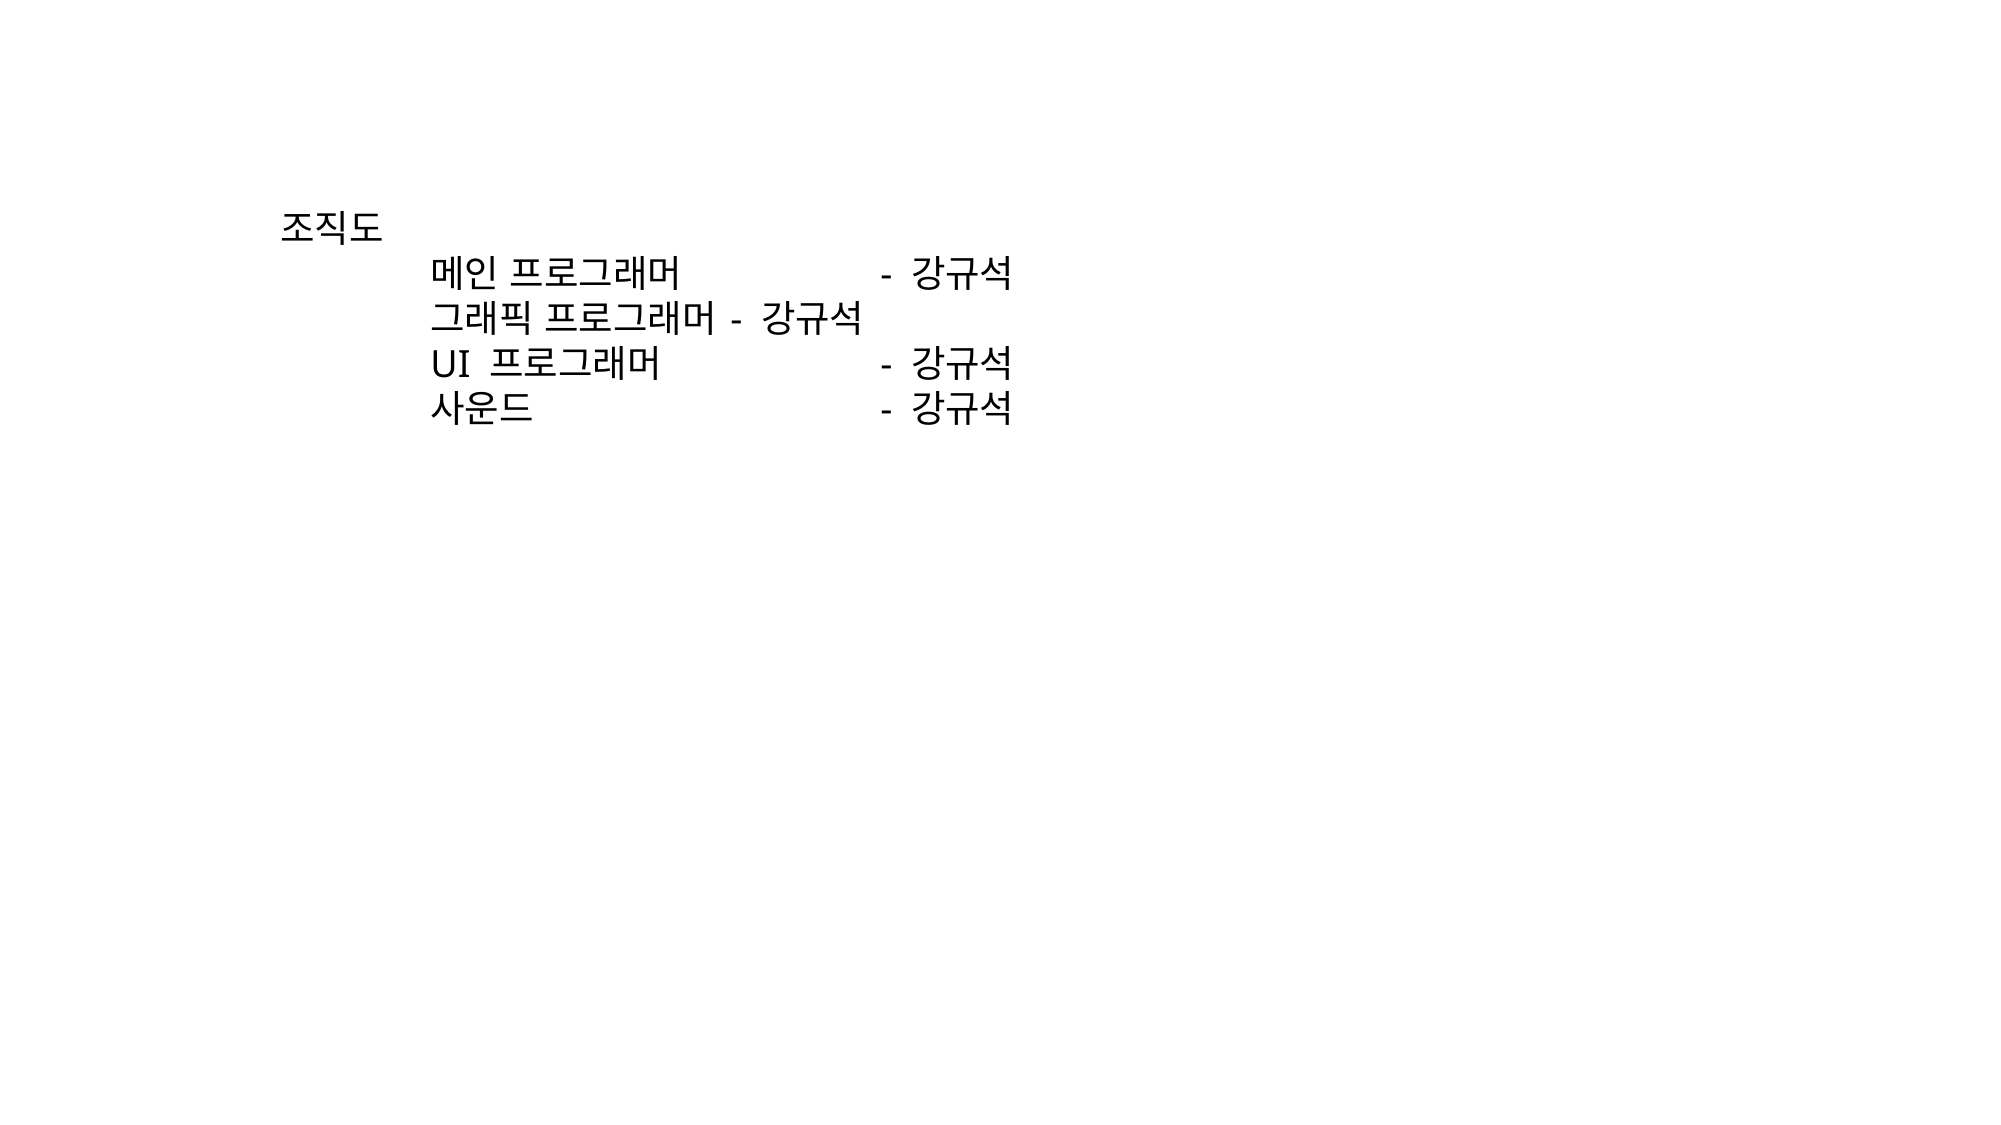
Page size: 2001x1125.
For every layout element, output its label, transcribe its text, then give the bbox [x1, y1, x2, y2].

text_box 조직도 메인 프로그래머 - 강규석 그래픽 프로그래머 - 강규석 UI 프로그래머 - 강규석 사운드 - 강규석 [265, 197, 1030, 438]
